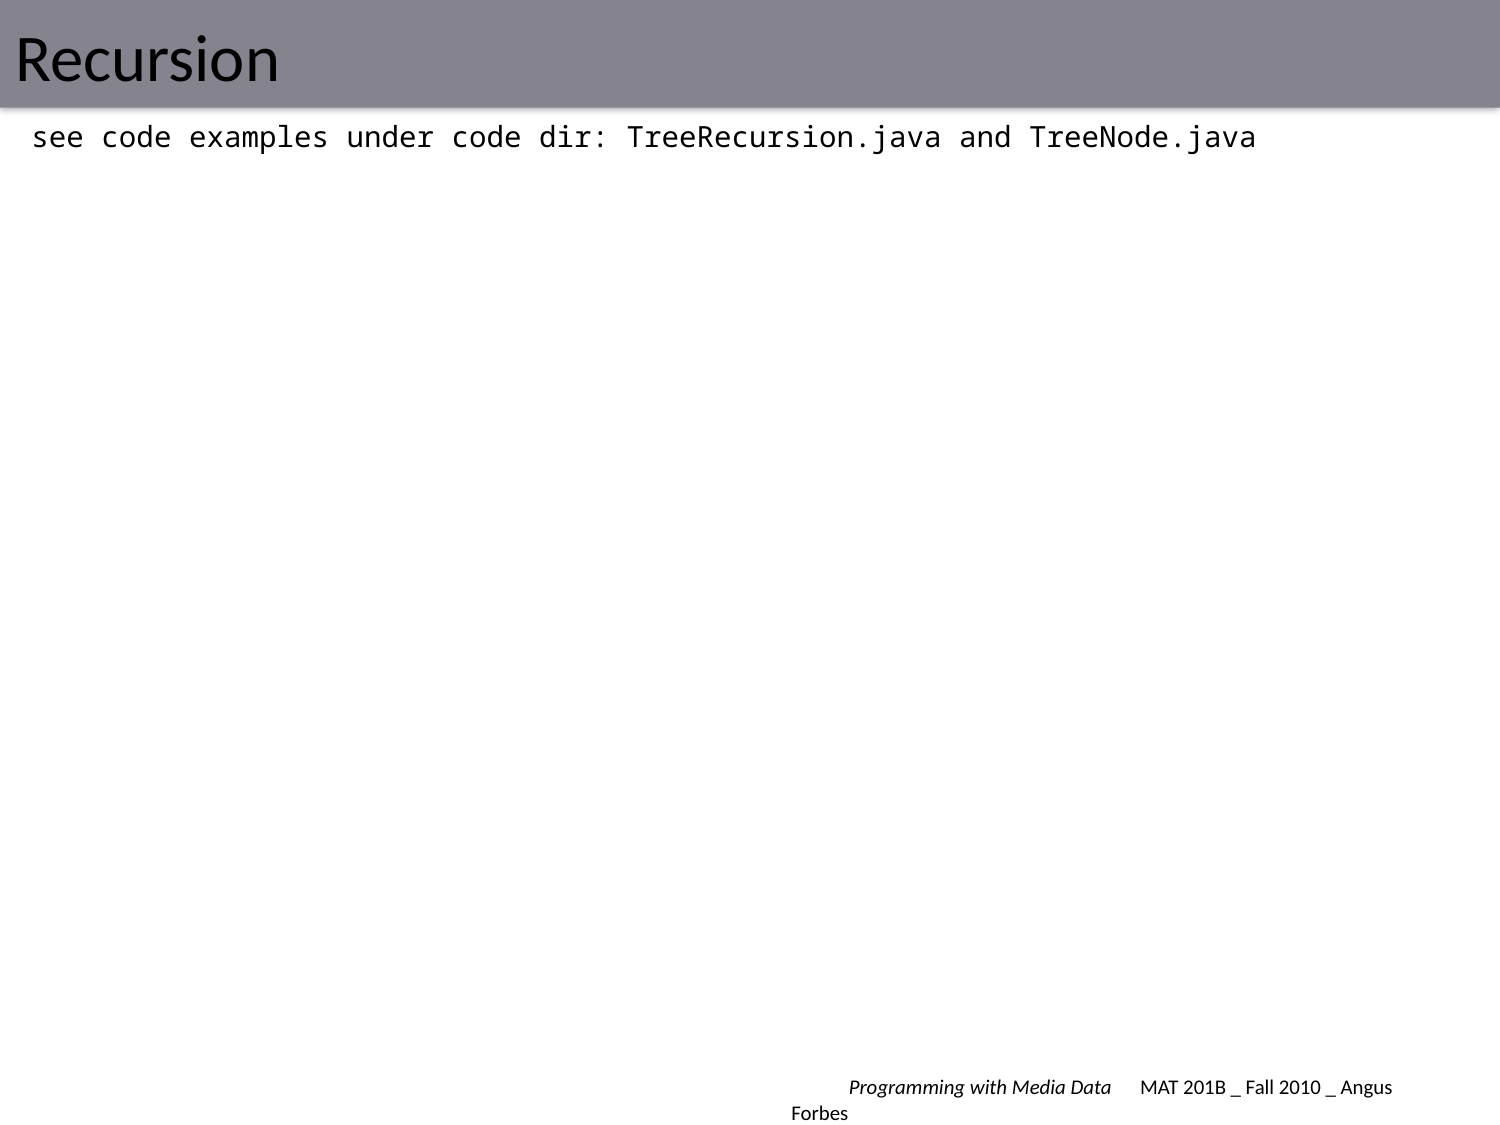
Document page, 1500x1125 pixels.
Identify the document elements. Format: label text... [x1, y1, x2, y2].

title Recursion [0, 0, 1500, 111]
list see code examples under code dir: TreeRecursion.java and TreeNode.java [16, 110, 1483, 1063]
